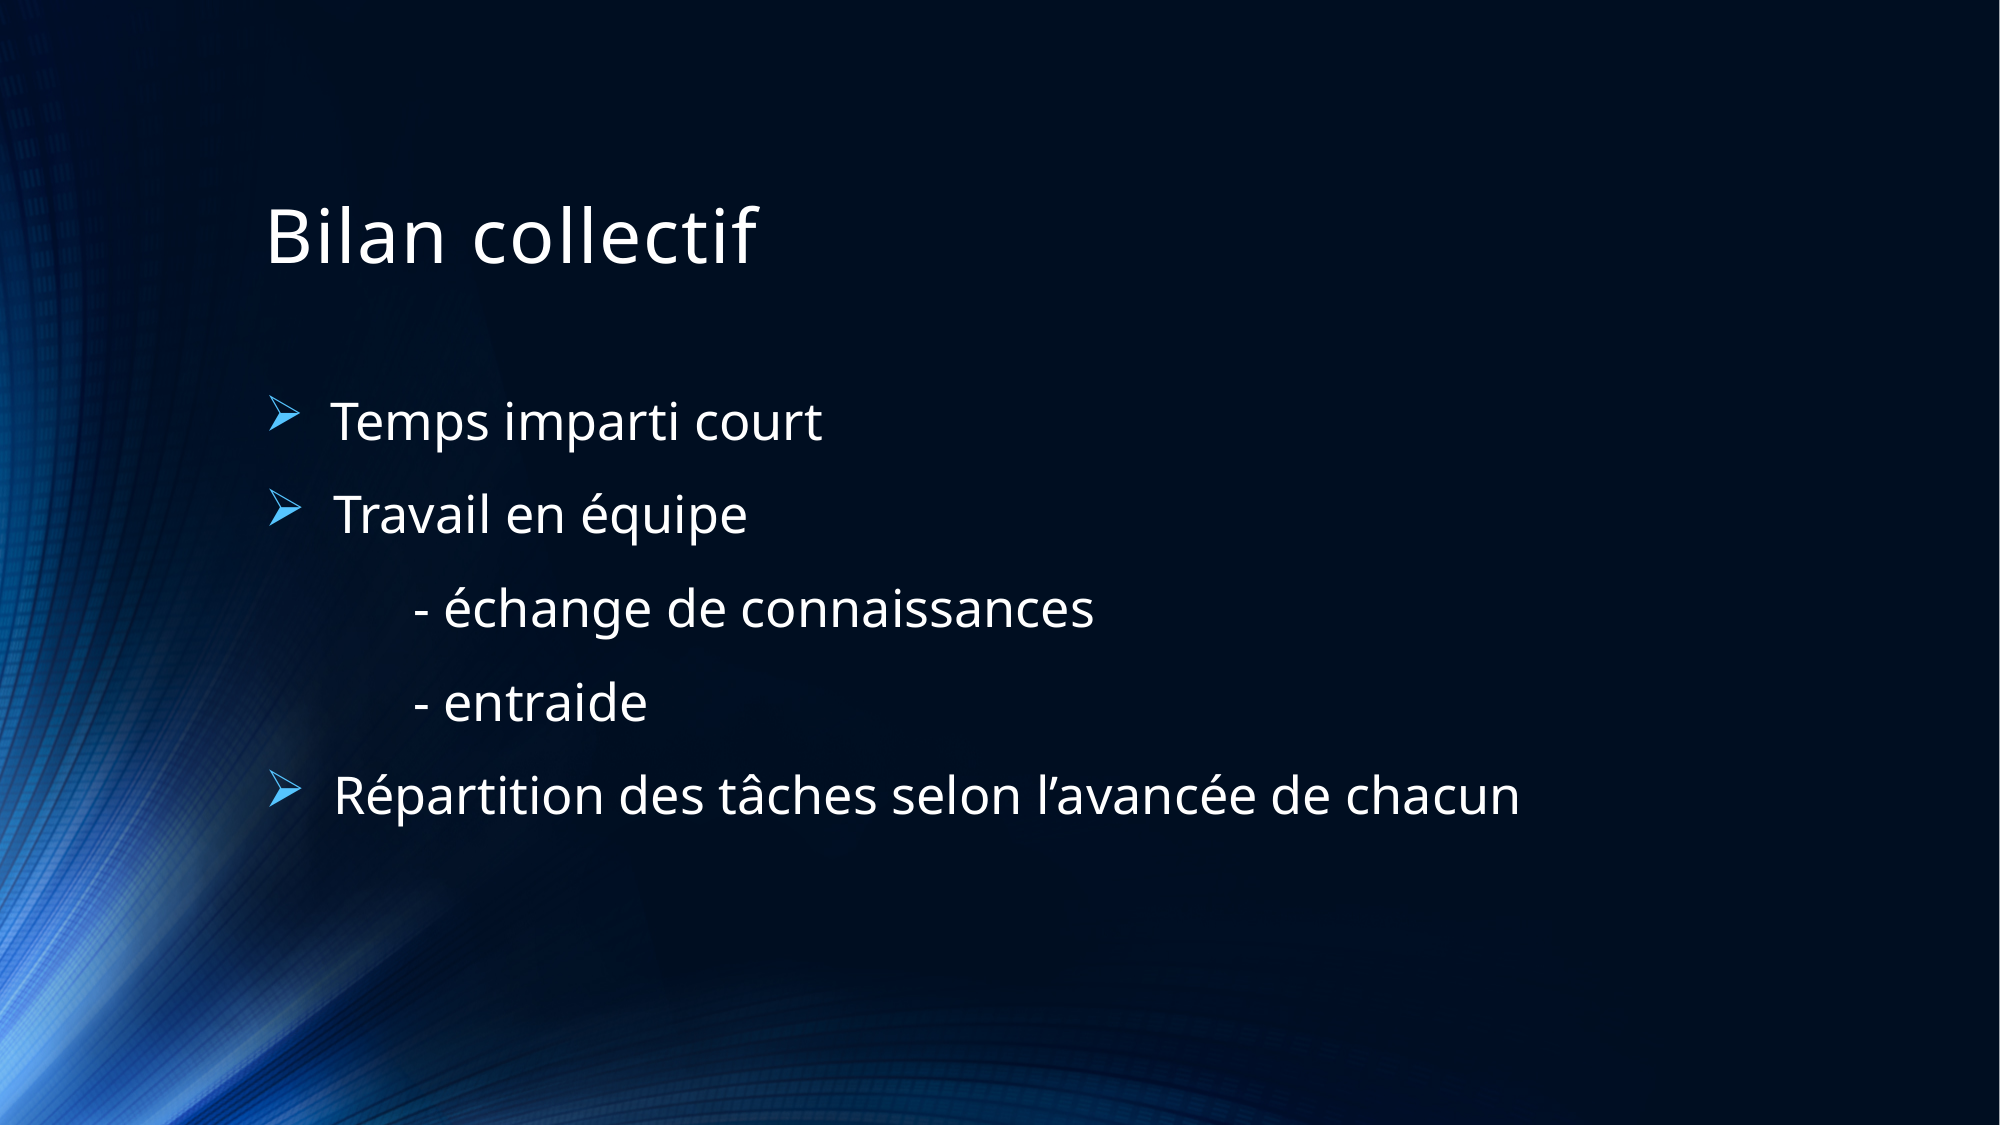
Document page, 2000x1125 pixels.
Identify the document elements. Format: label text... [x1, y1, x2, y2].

title Bilan collectif [249, 62, 1750, 288]
picture [0, 0, 2000, 1125]
list Temps imparti court Travail en équipe - échange de connaissances - entraide Répartition des tâches selon l’avancée de chacun [249, 387, 1749, 1063]
